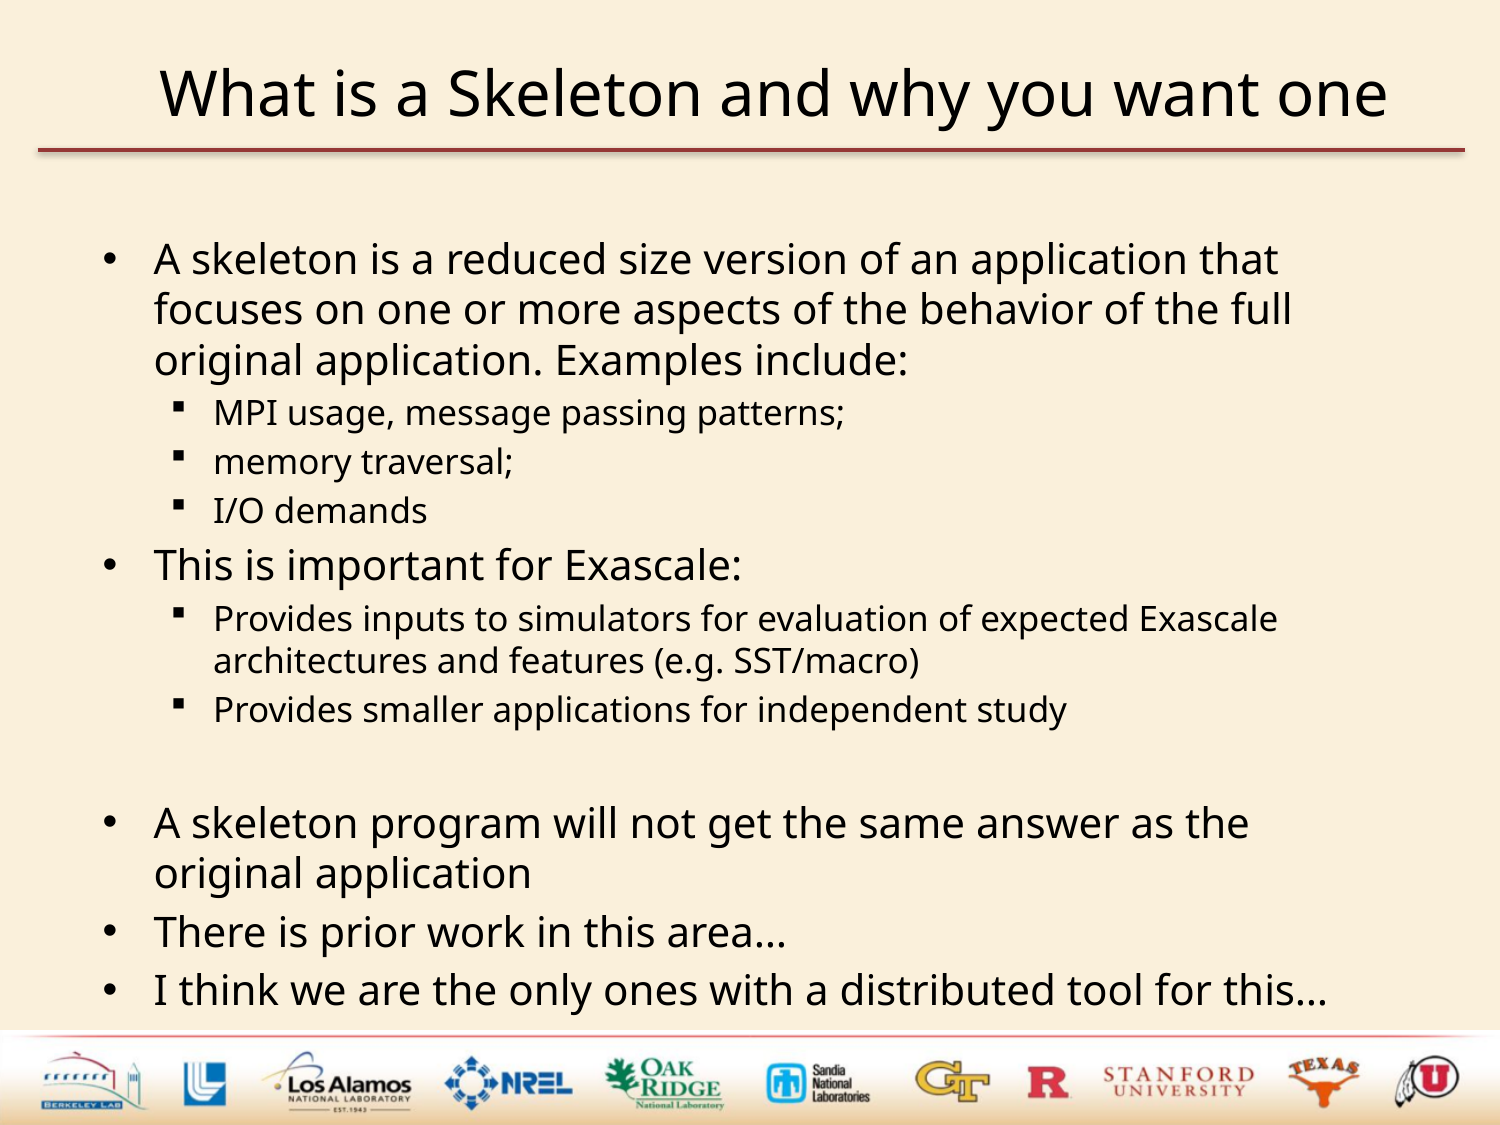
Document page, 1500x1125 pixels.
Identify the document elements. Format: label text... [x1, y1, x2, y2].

title What is a Skeleton and why you want one [62, 24, 1488, 158]
list A skeleton is a reduced size version of an application that focuses on one or more aspects of the behavior of the full original application. Examples include: MPI usage, message passing patterns; memory traversal; I/O demands This is important for Exascale: Provides inputs to simulators for evaluation of expected Exascale architectures and features (e.g. SST/macro) Provides smaller applications for independent study A skeleton program will not get the same answer as the original application There is prior work in this area… I think we are the only ones with a distributed tool for this… [87, 224, 1413, 1037]
picture [0, 1030, 1500, 1125]
